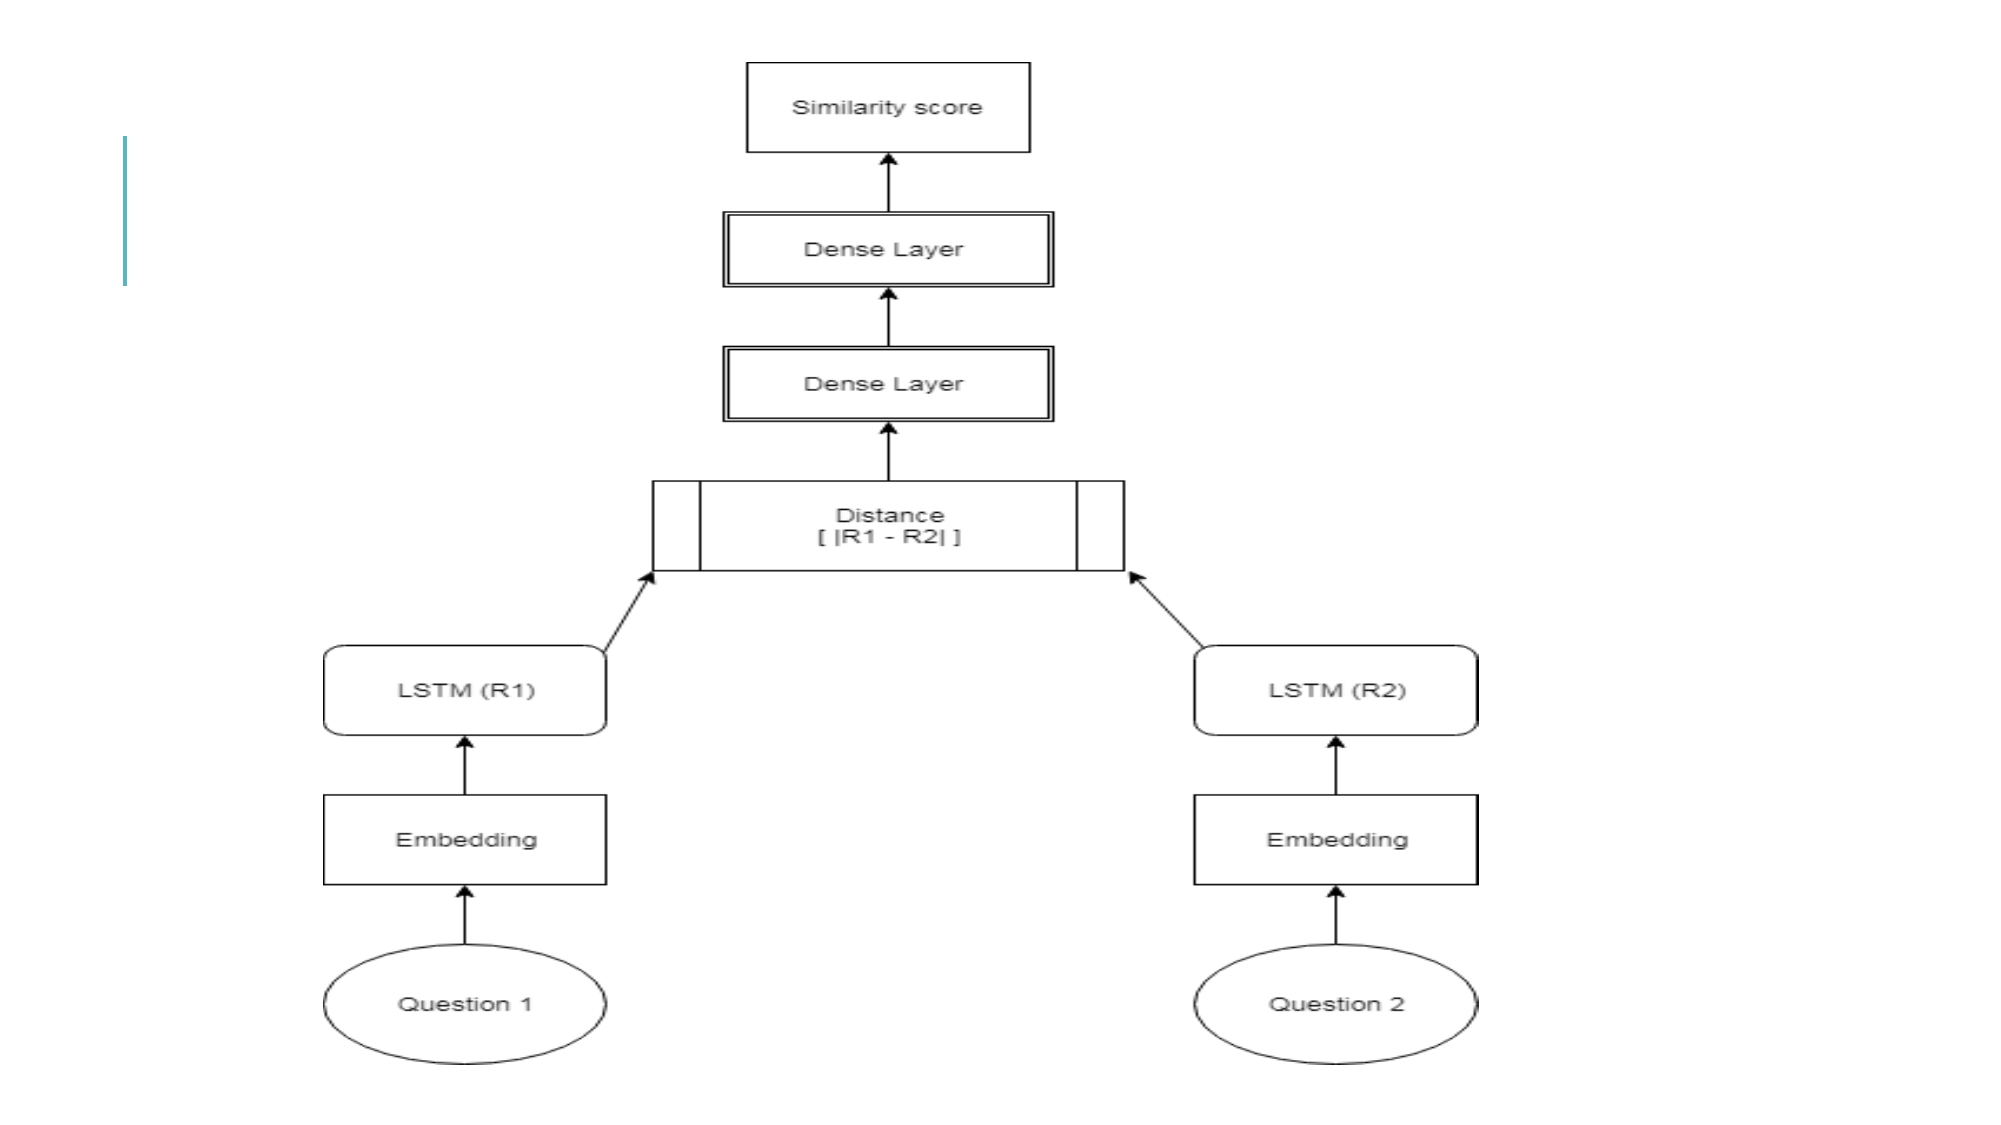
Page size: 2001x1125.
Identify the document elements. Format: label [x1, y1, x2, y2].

list [323, 62, 1479, 1065]
